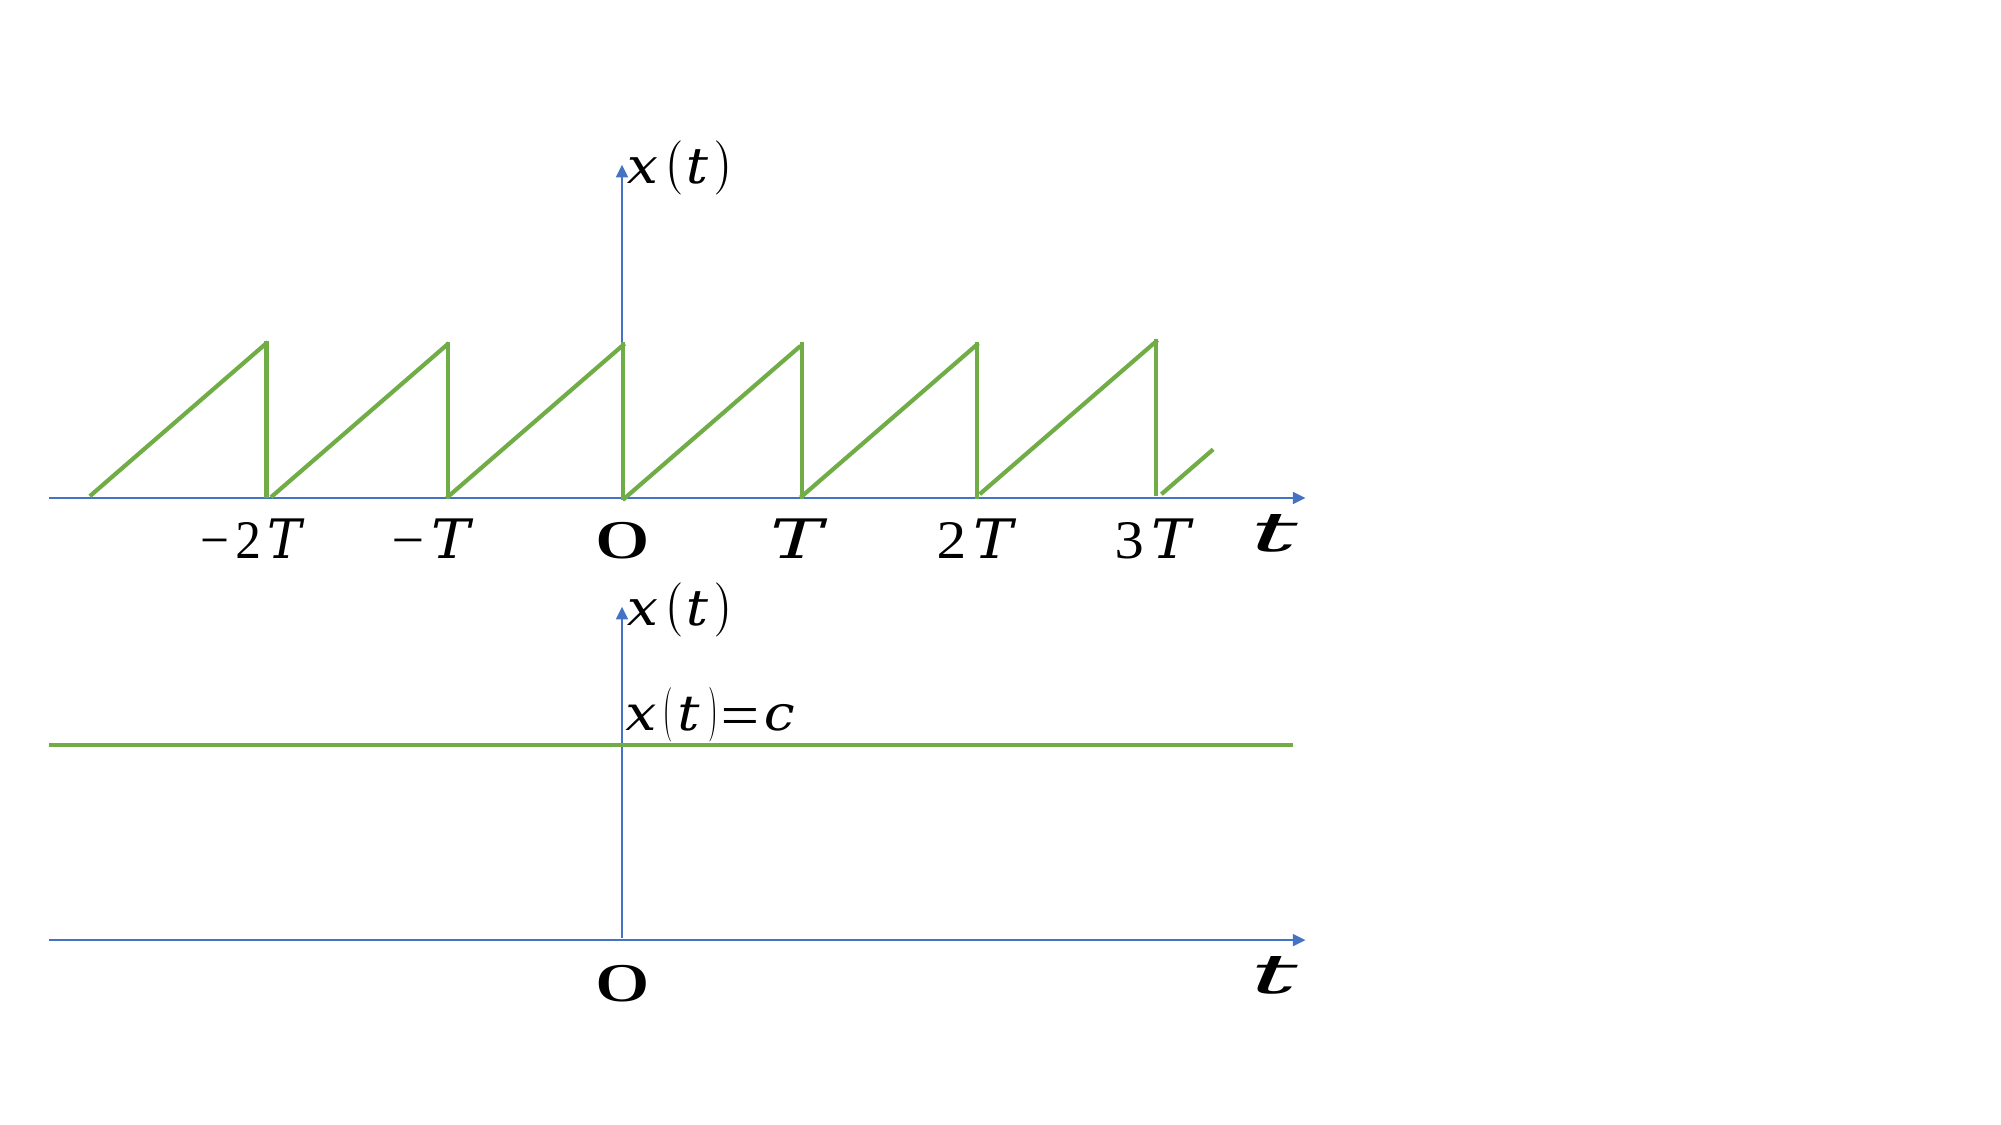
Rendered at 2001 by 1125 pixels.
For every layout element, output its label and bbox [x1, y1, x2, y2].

text_box [48, 136, 1306, 572]
